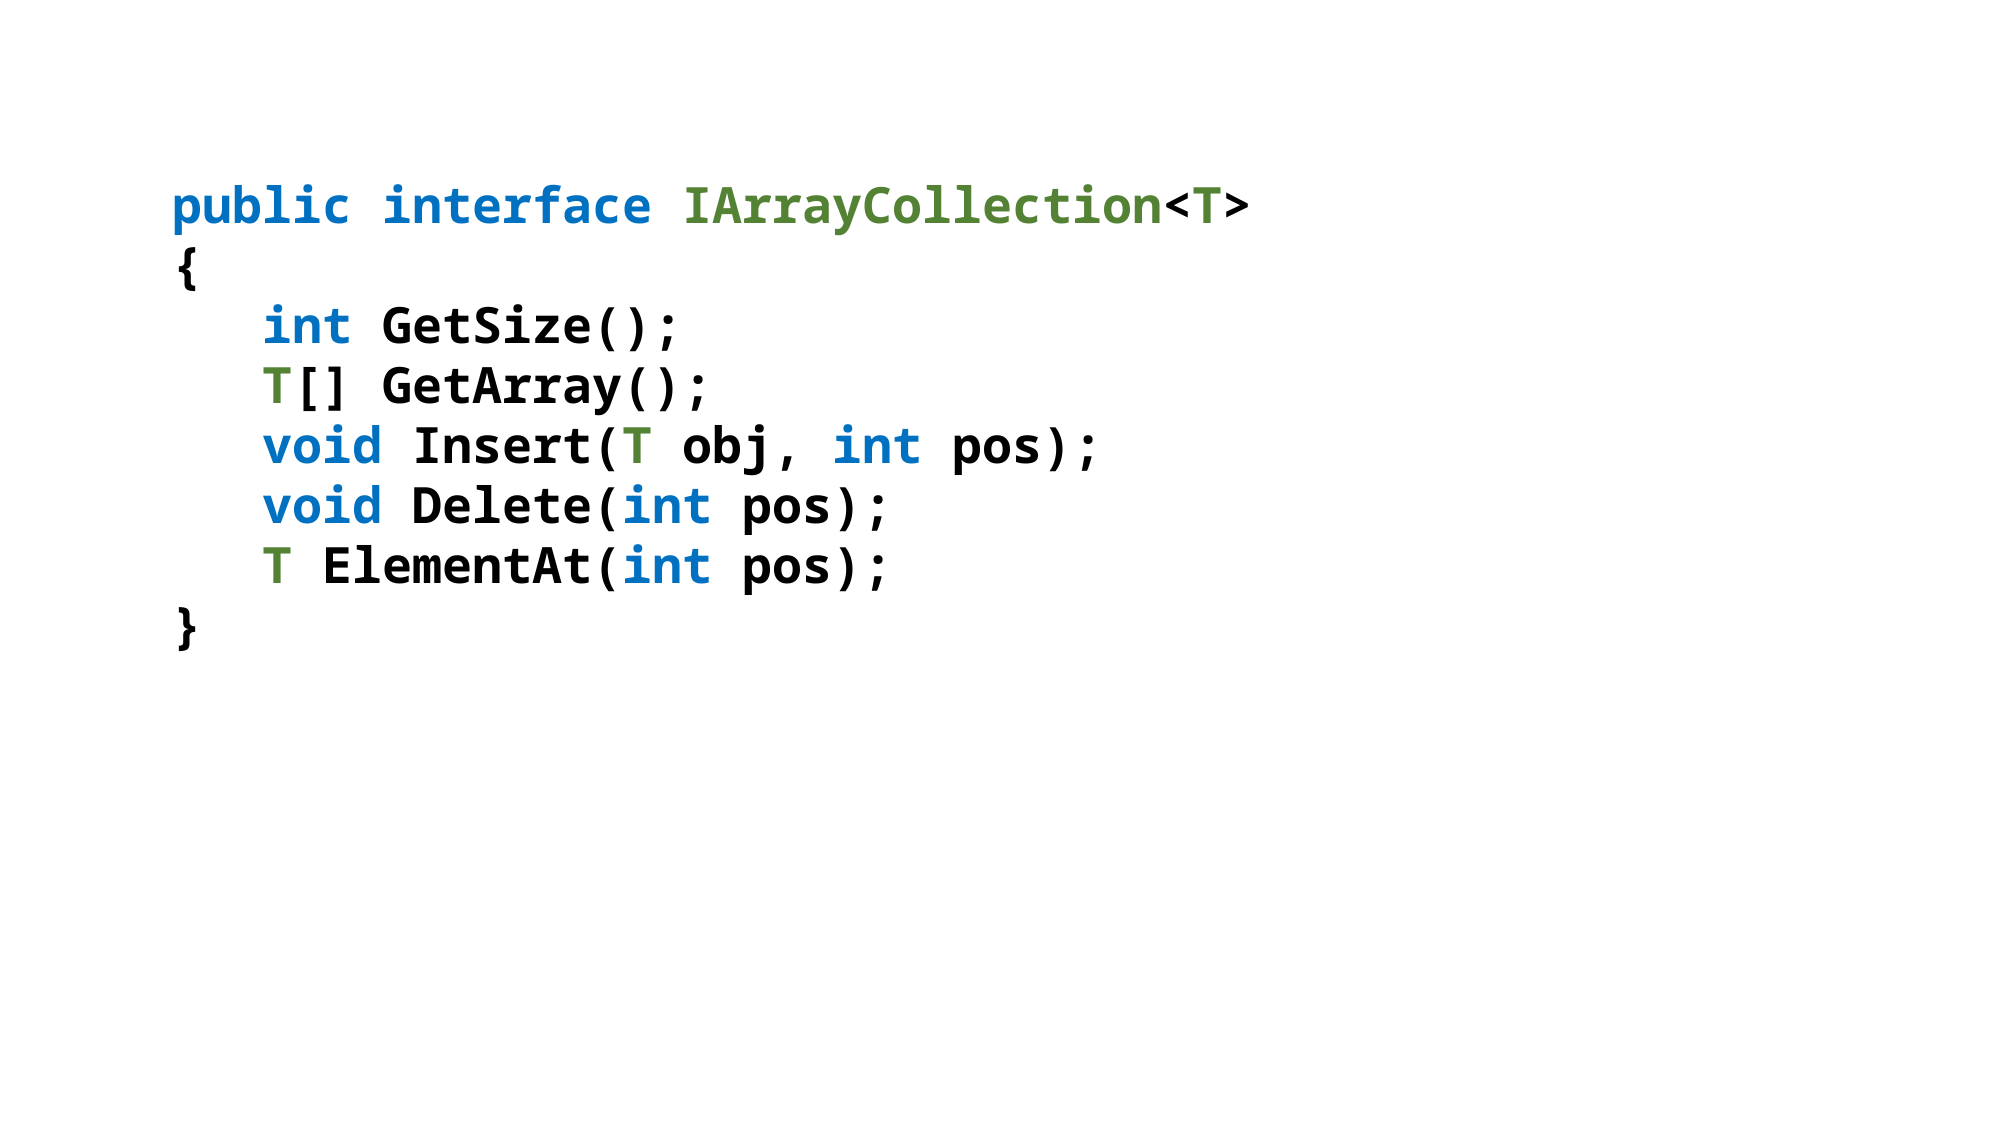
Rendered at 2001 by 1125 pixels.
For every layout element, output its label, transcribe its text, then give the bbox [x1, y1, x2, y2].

text_box public interface IArrayCollection<T> { int GetSize(); T[] GetArray(); void Insert(T obj, int pos); void Delete(int pos); T ElementAt(int pos); } [157, 166, 1814, 661]
